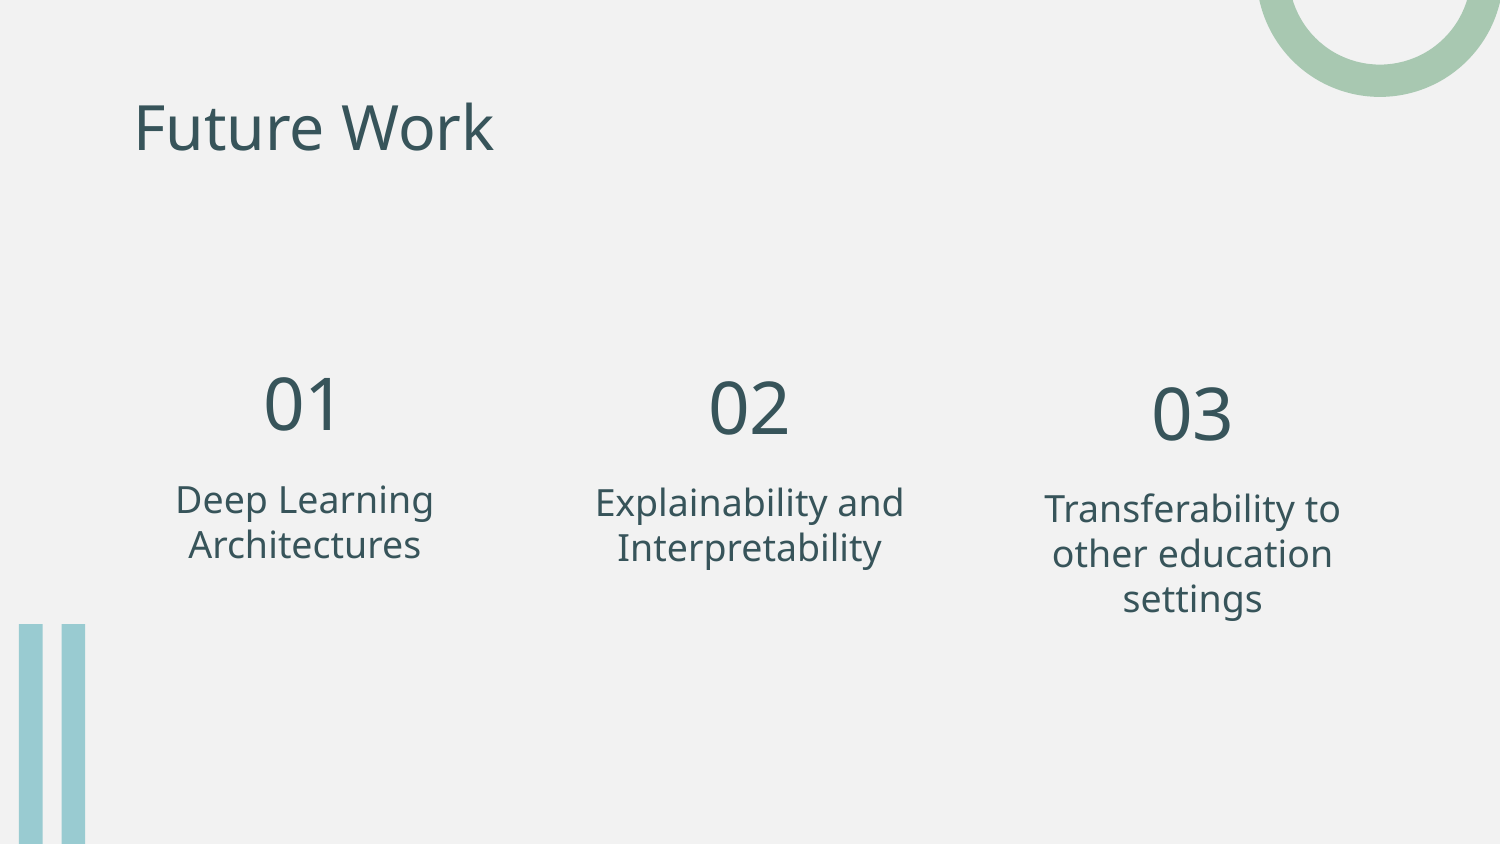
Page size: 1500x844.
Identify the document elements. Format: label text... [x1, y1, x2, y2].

title 01 [236, 355, 374, 460]
subtitle Transferability to other education settings [1003, 469, 1382, 544]
title 02 [681, 358, 819, 464]
subtitle Explainability and Interpretability [560, 464, 940, 538]
subtitle Deep Learning Architectures [115, 460, 494, 534]
title Future Work [118, 72, 1382, 167]
title 03 [1123, 364, 1262, 469]
